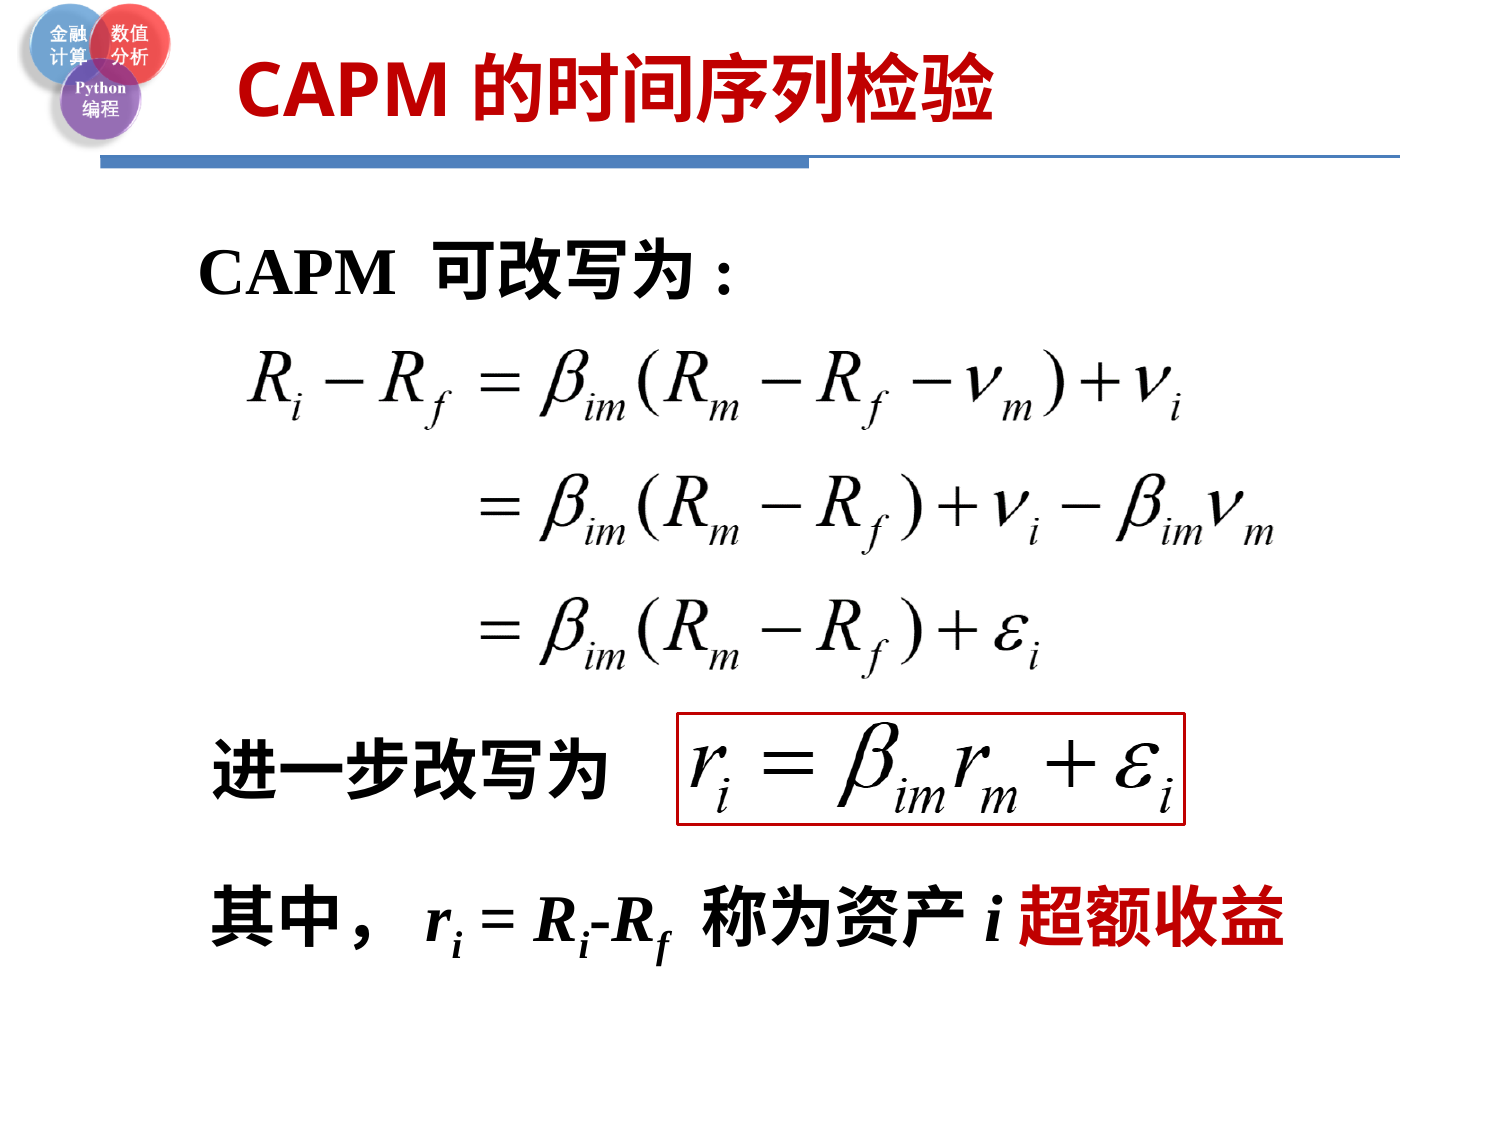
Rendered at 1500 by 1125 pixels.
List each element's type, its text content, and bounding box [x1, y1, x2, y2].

picture [241, 342, 1284, 683]
list CAPM 可改写为: [182, 220, 751, 333]
text_box 其中，ri = Ri-Rf 称为资产i超额收益 [194, 867, 1376, 974]
text_box 进一步改写为 [196, 720, 627, 816]
text_box CAPM的时间序列检验 [220, 21, 1357, 152]
picture [678, 714, 1184, 823]
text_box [100, 156, 1400, 169]
picture [17, 0, 172, 154]
